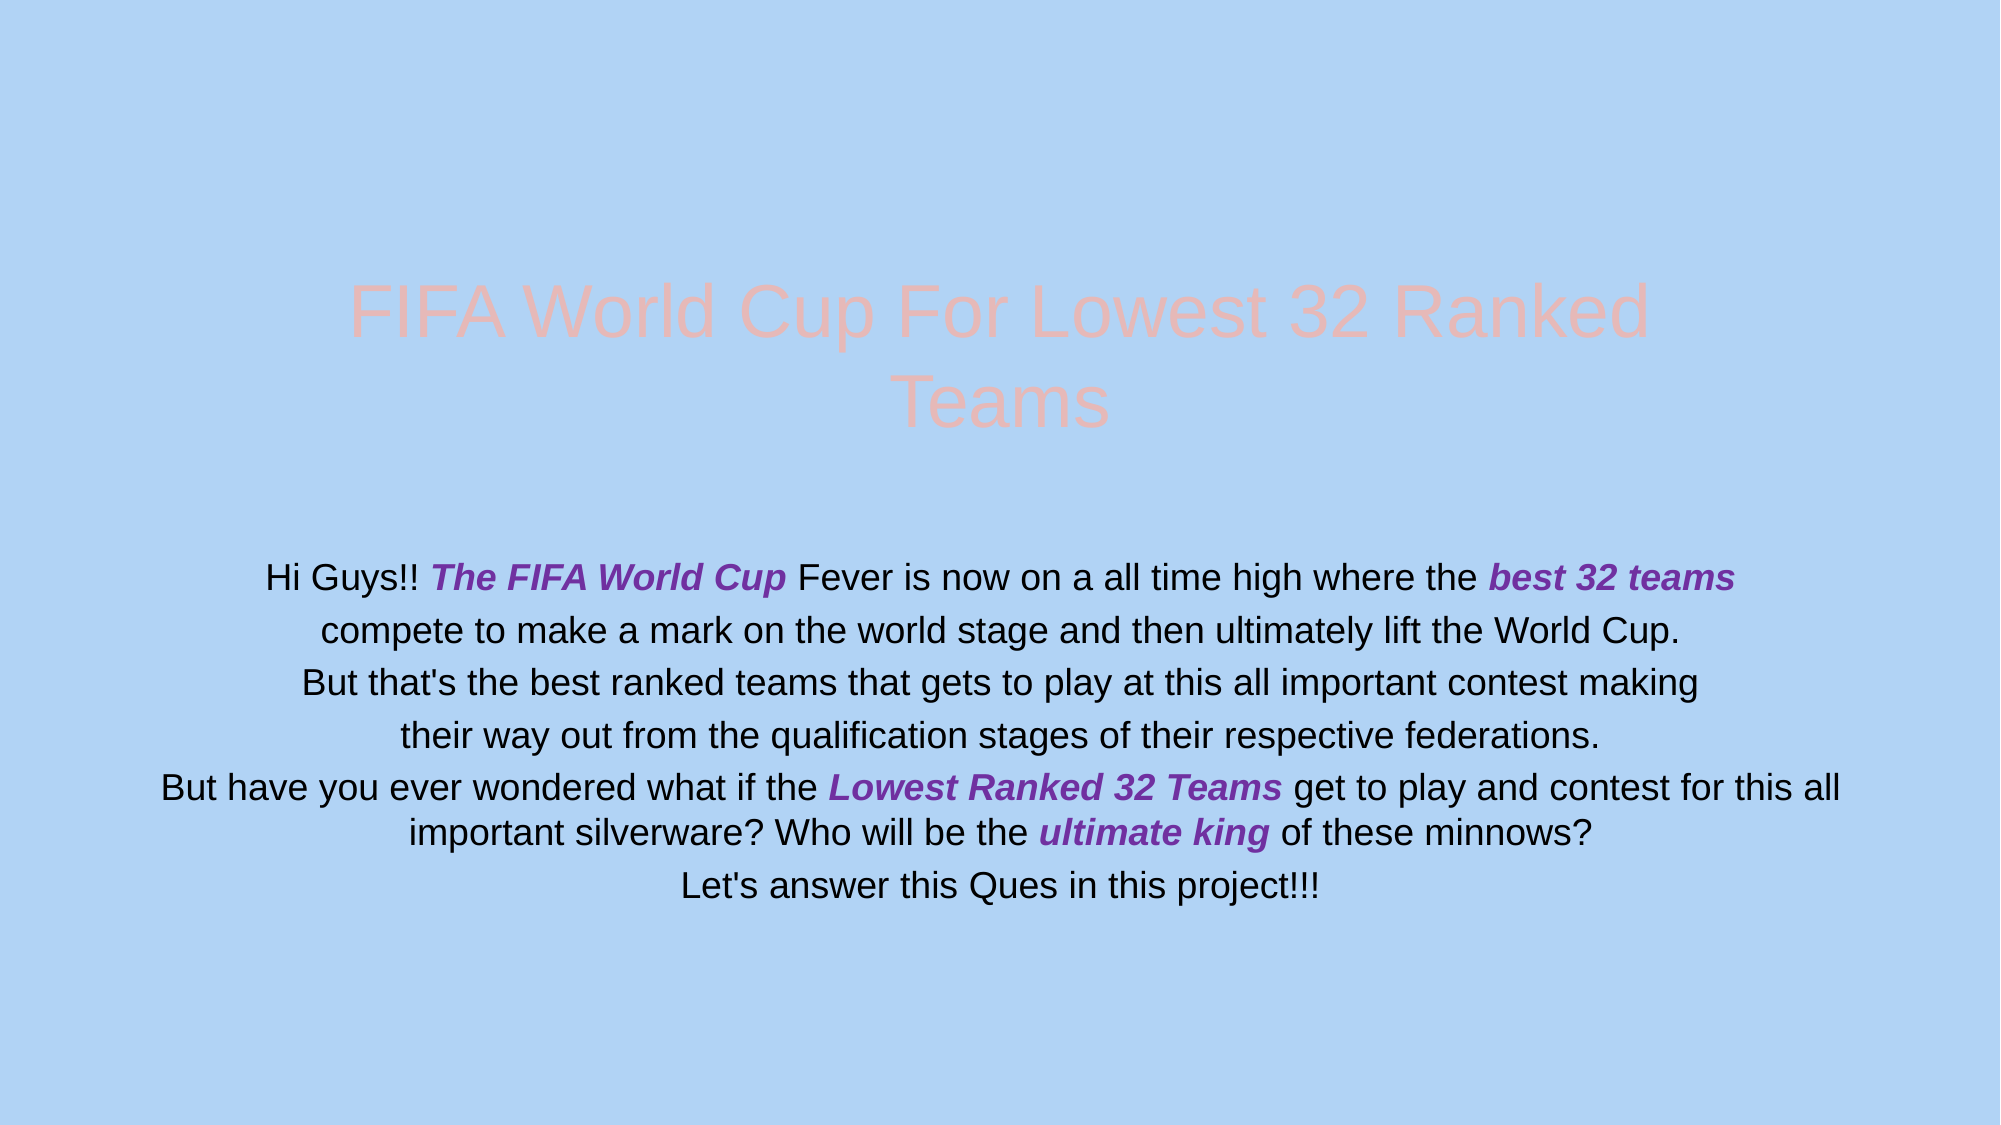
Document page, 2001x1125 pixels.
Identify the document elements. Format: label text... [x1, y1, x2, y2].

title FIFA World Cup For Lowest 32 Ranked Teams [249, 103, 1751, 451]
subtitle Hi Guys!! The FIFA World Cup Fever is now on a all time high where the best 32 teams compete to make a mark on the world stage and then ultimately lift the World Cup. But that's the best ranked teams that gets to play at this all important contest making their way out from the qualification stages of their respective federations. But have you ever wondered what if the Lowest Ranked 32 Teams get to play and contest for this all important silverware? Who will be the ultimate king of these minnows? Let's answer this Ques in this project!!! [135, 545, 1866, 863]
